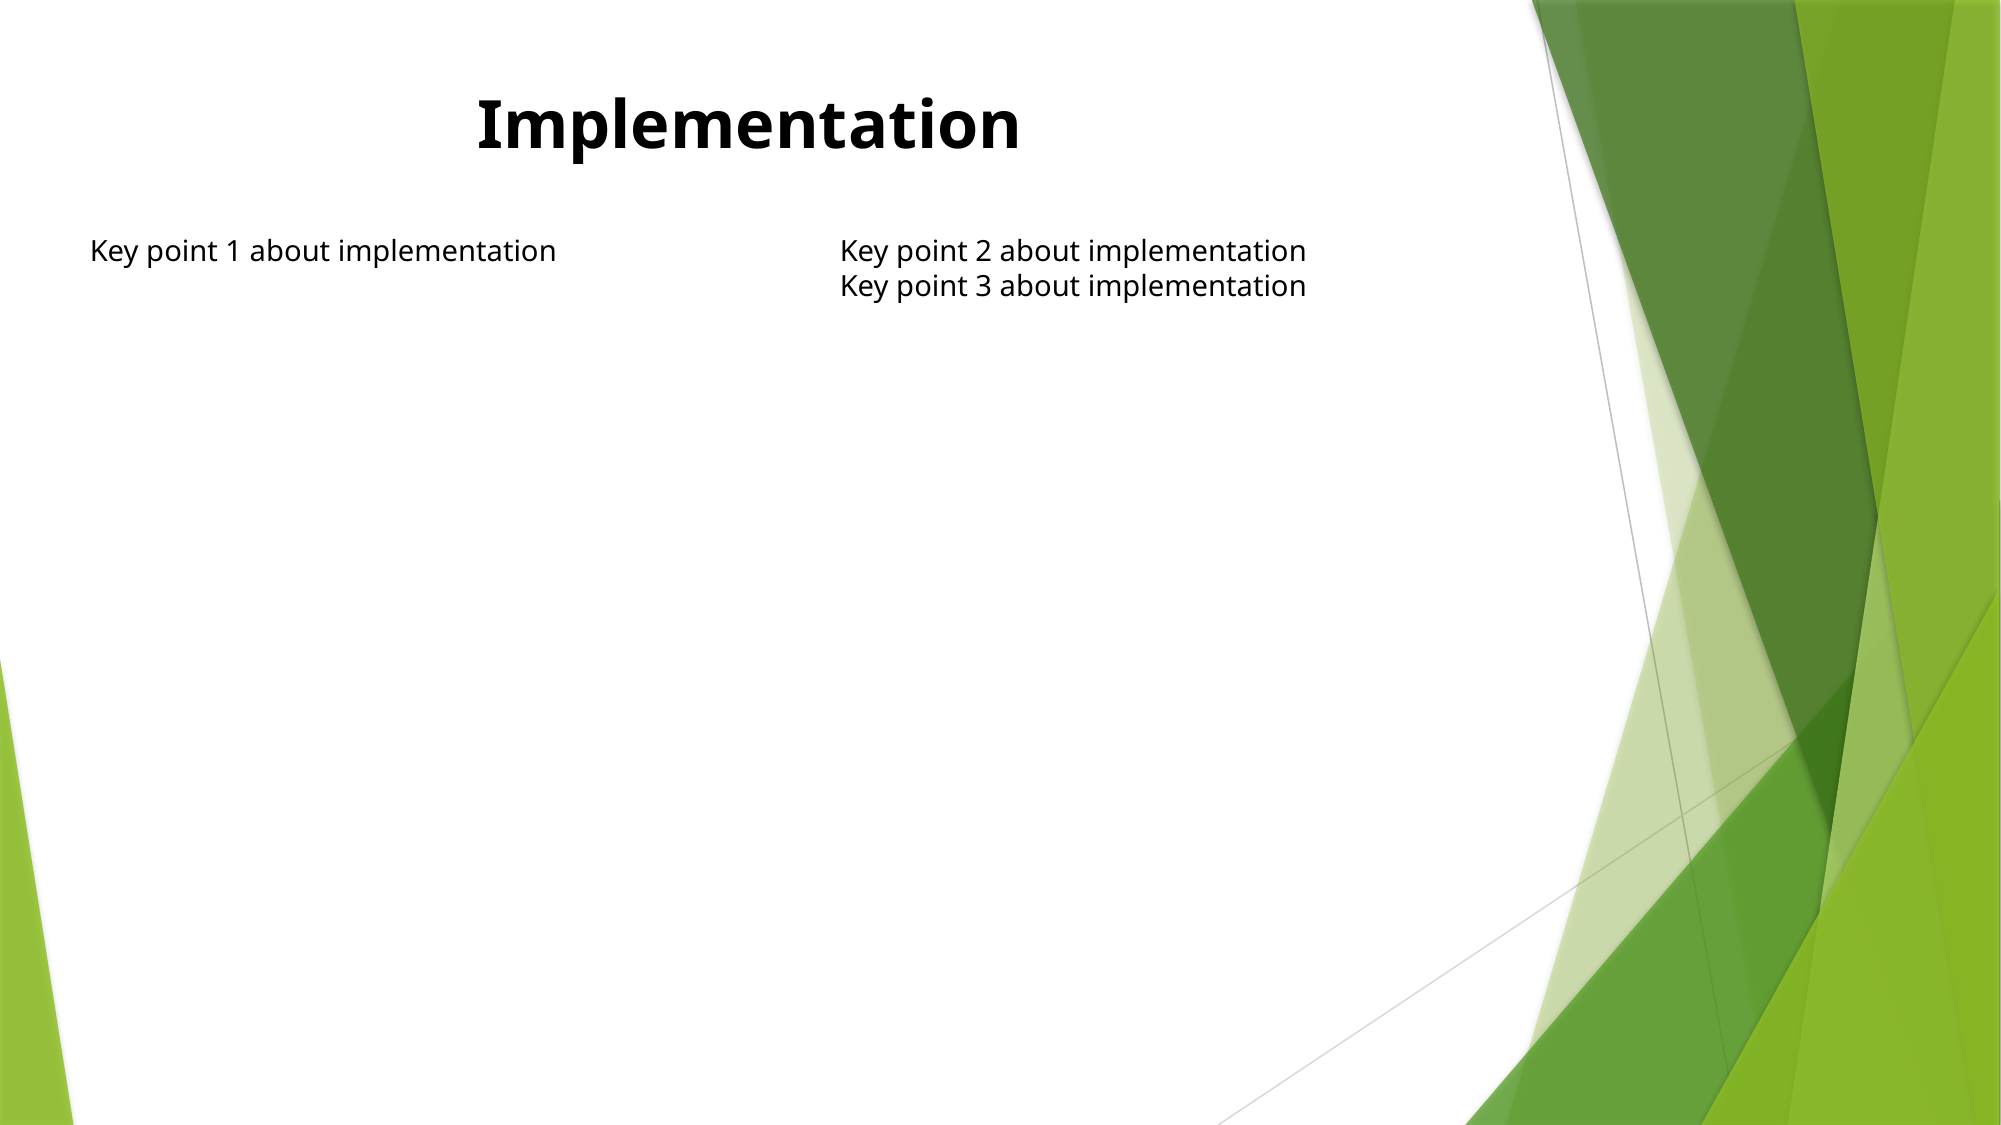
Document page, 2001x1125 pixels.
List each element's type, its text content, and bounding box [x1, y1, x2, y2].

text_box Implementation [462, 74, 1038, 170]
text_box Key point 2 about implementation Key point 3 about implementation [824, 224, 1500, 310]
text_box Key point 1 about implementation [74, 224, 750, 275]
